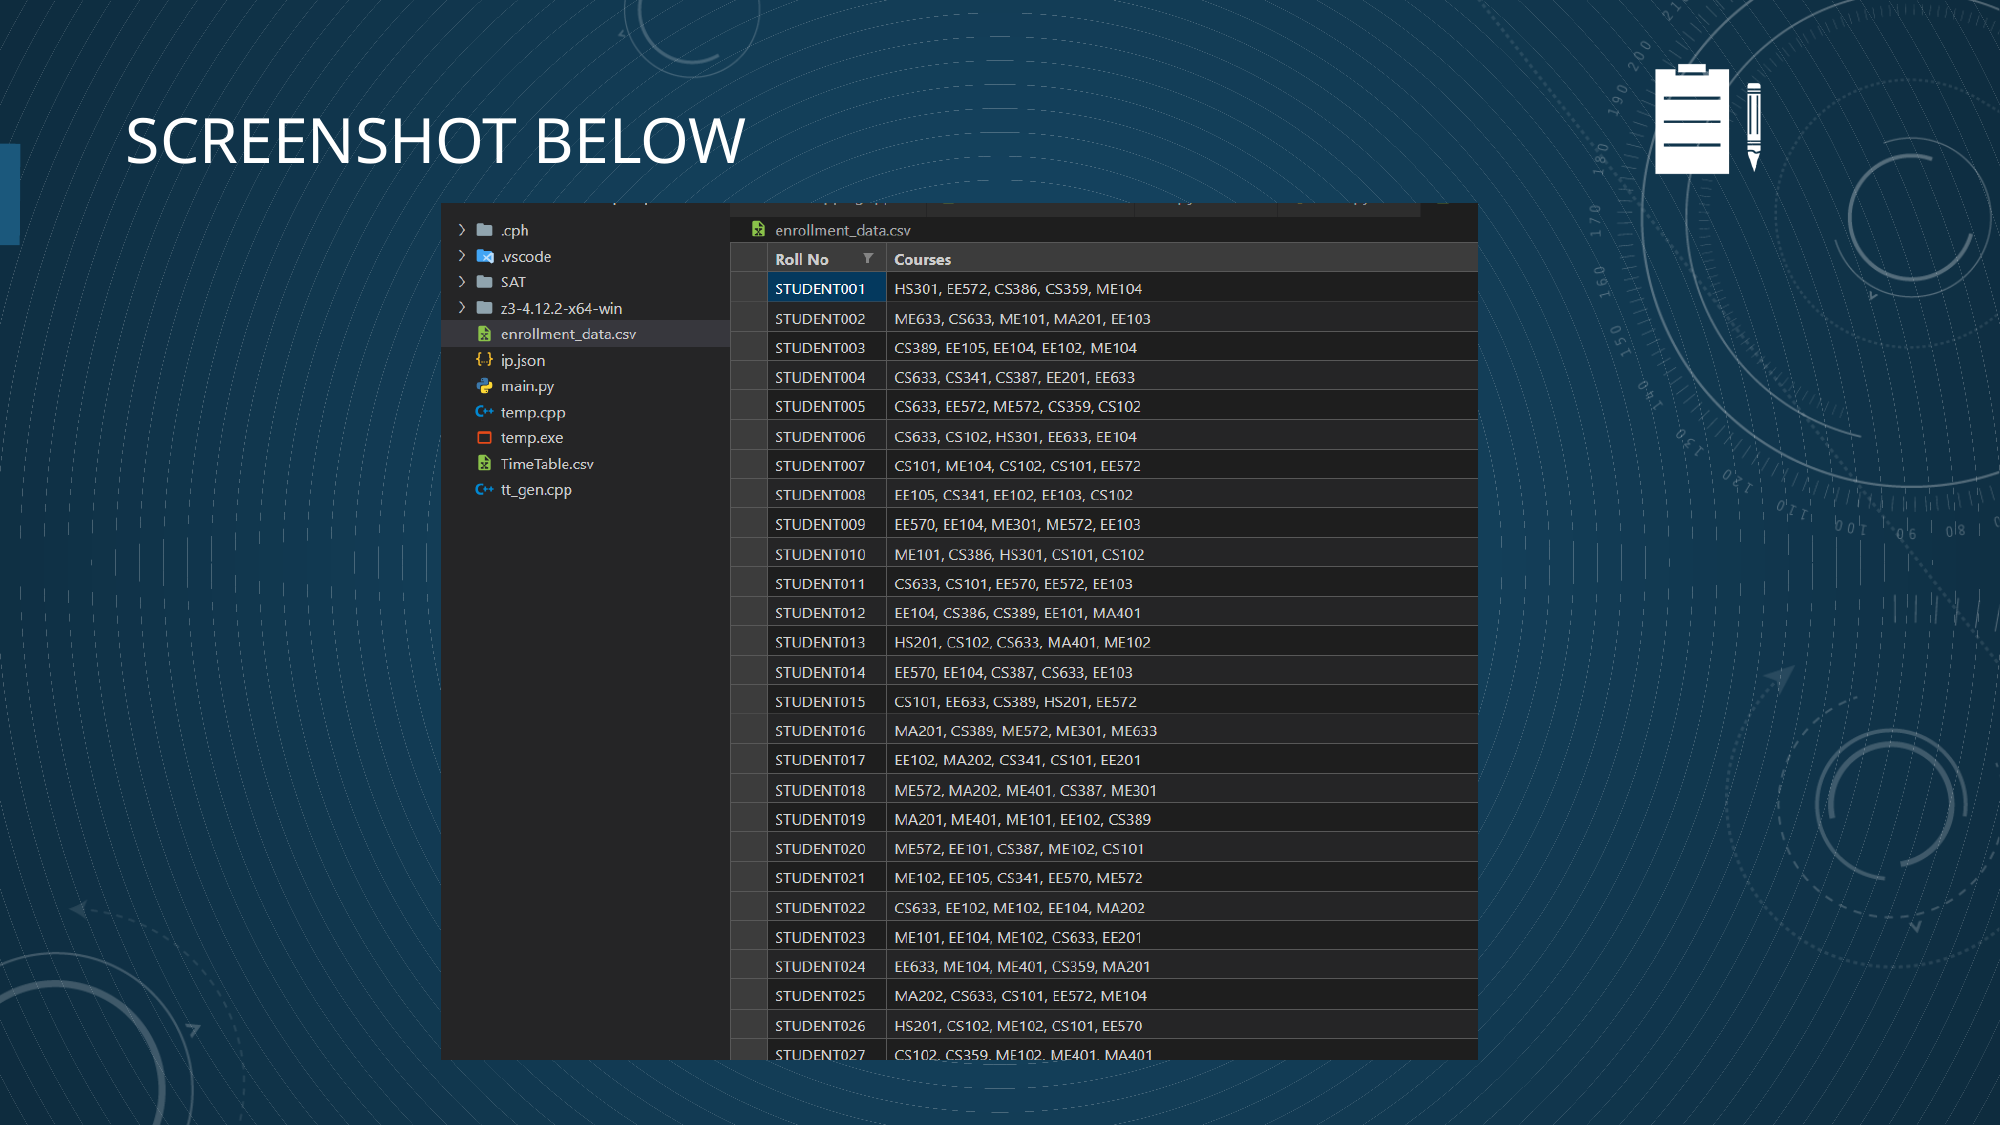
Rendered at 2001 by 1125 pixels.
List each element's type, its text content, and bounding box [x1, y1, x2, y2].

title Screenshot below [110, 35, 1890, 242]
picture [0, 0, 2000, 1125]
